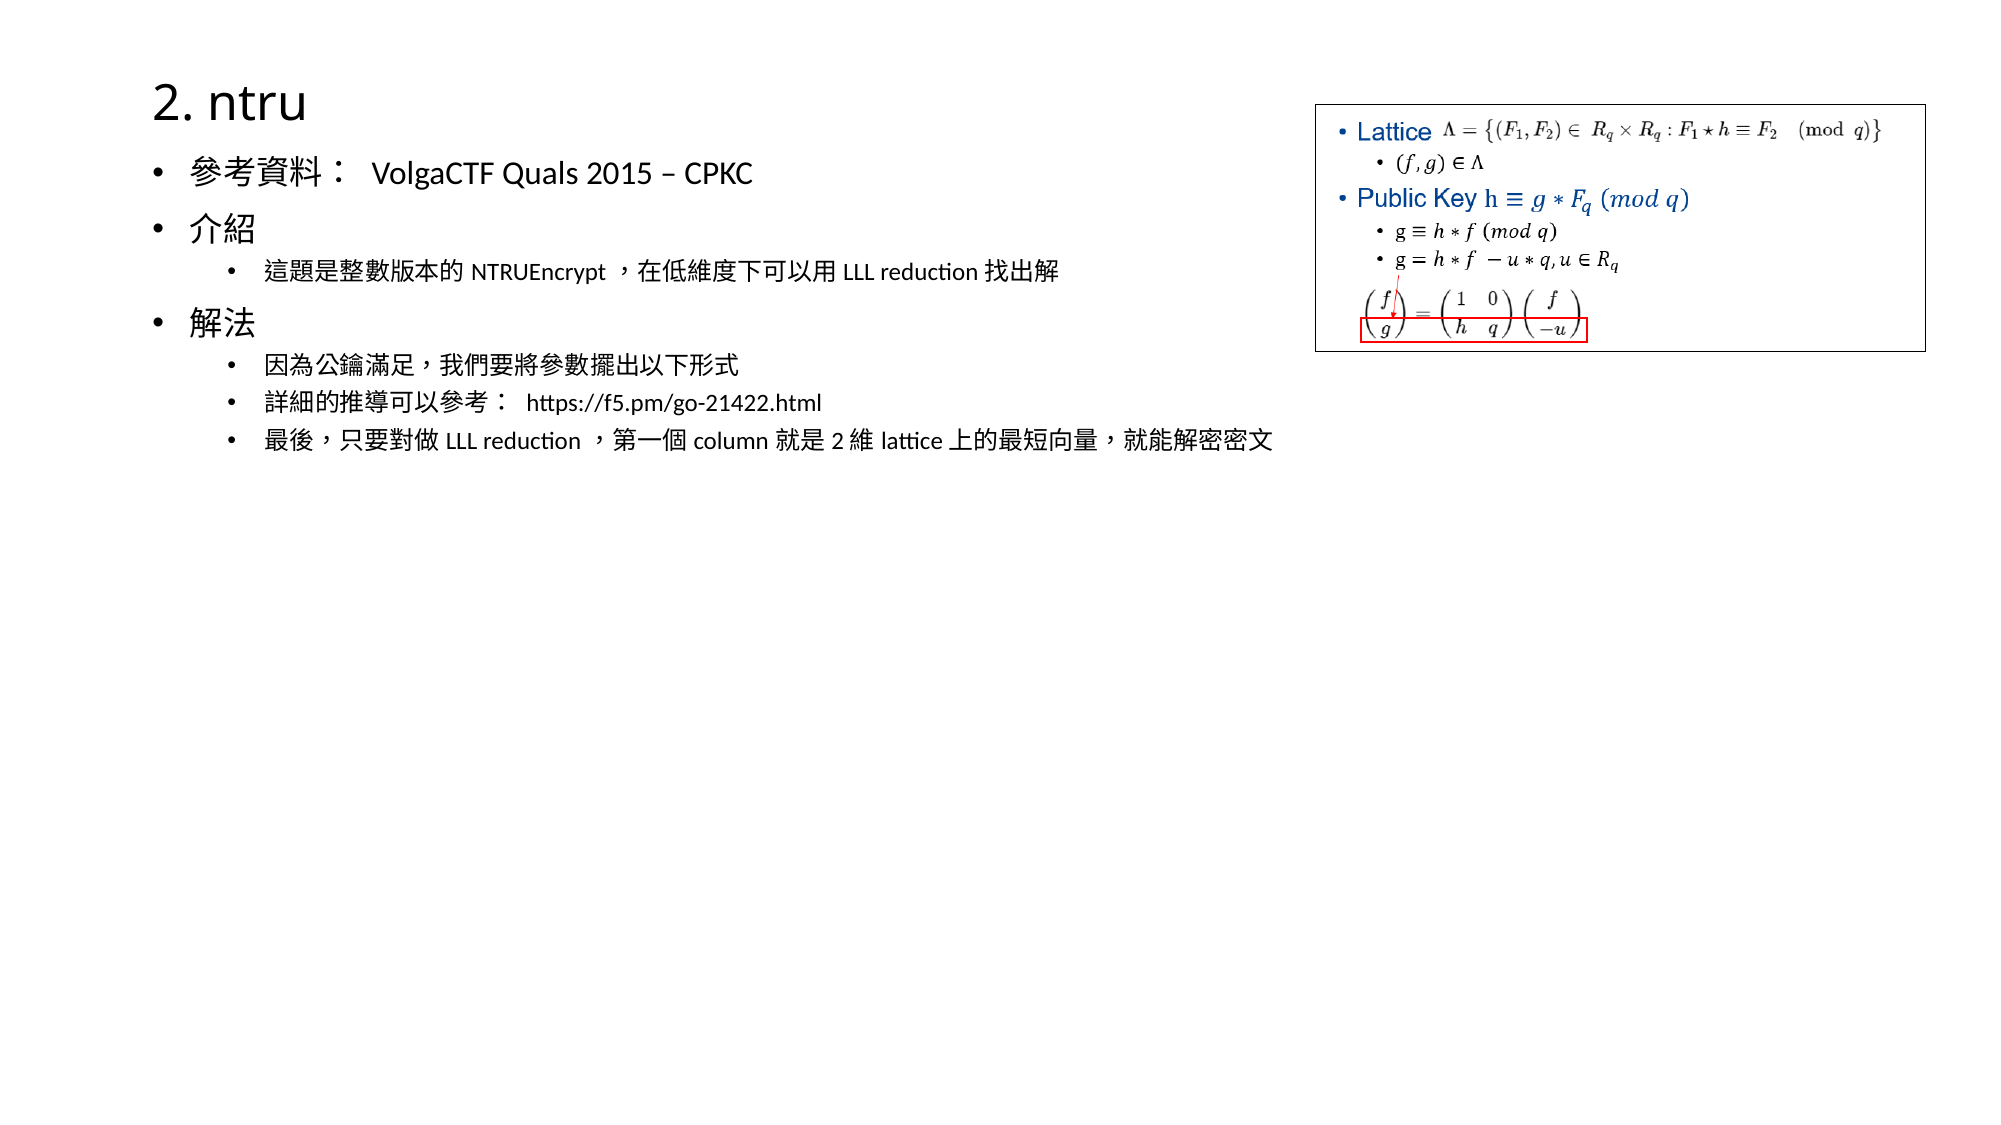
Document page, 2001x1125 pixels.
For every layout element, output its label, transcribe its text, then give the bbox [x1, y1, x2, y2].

title 2. ntru [137, 59, 1863, 149]
picture [1315, 104, 1926, 352]
